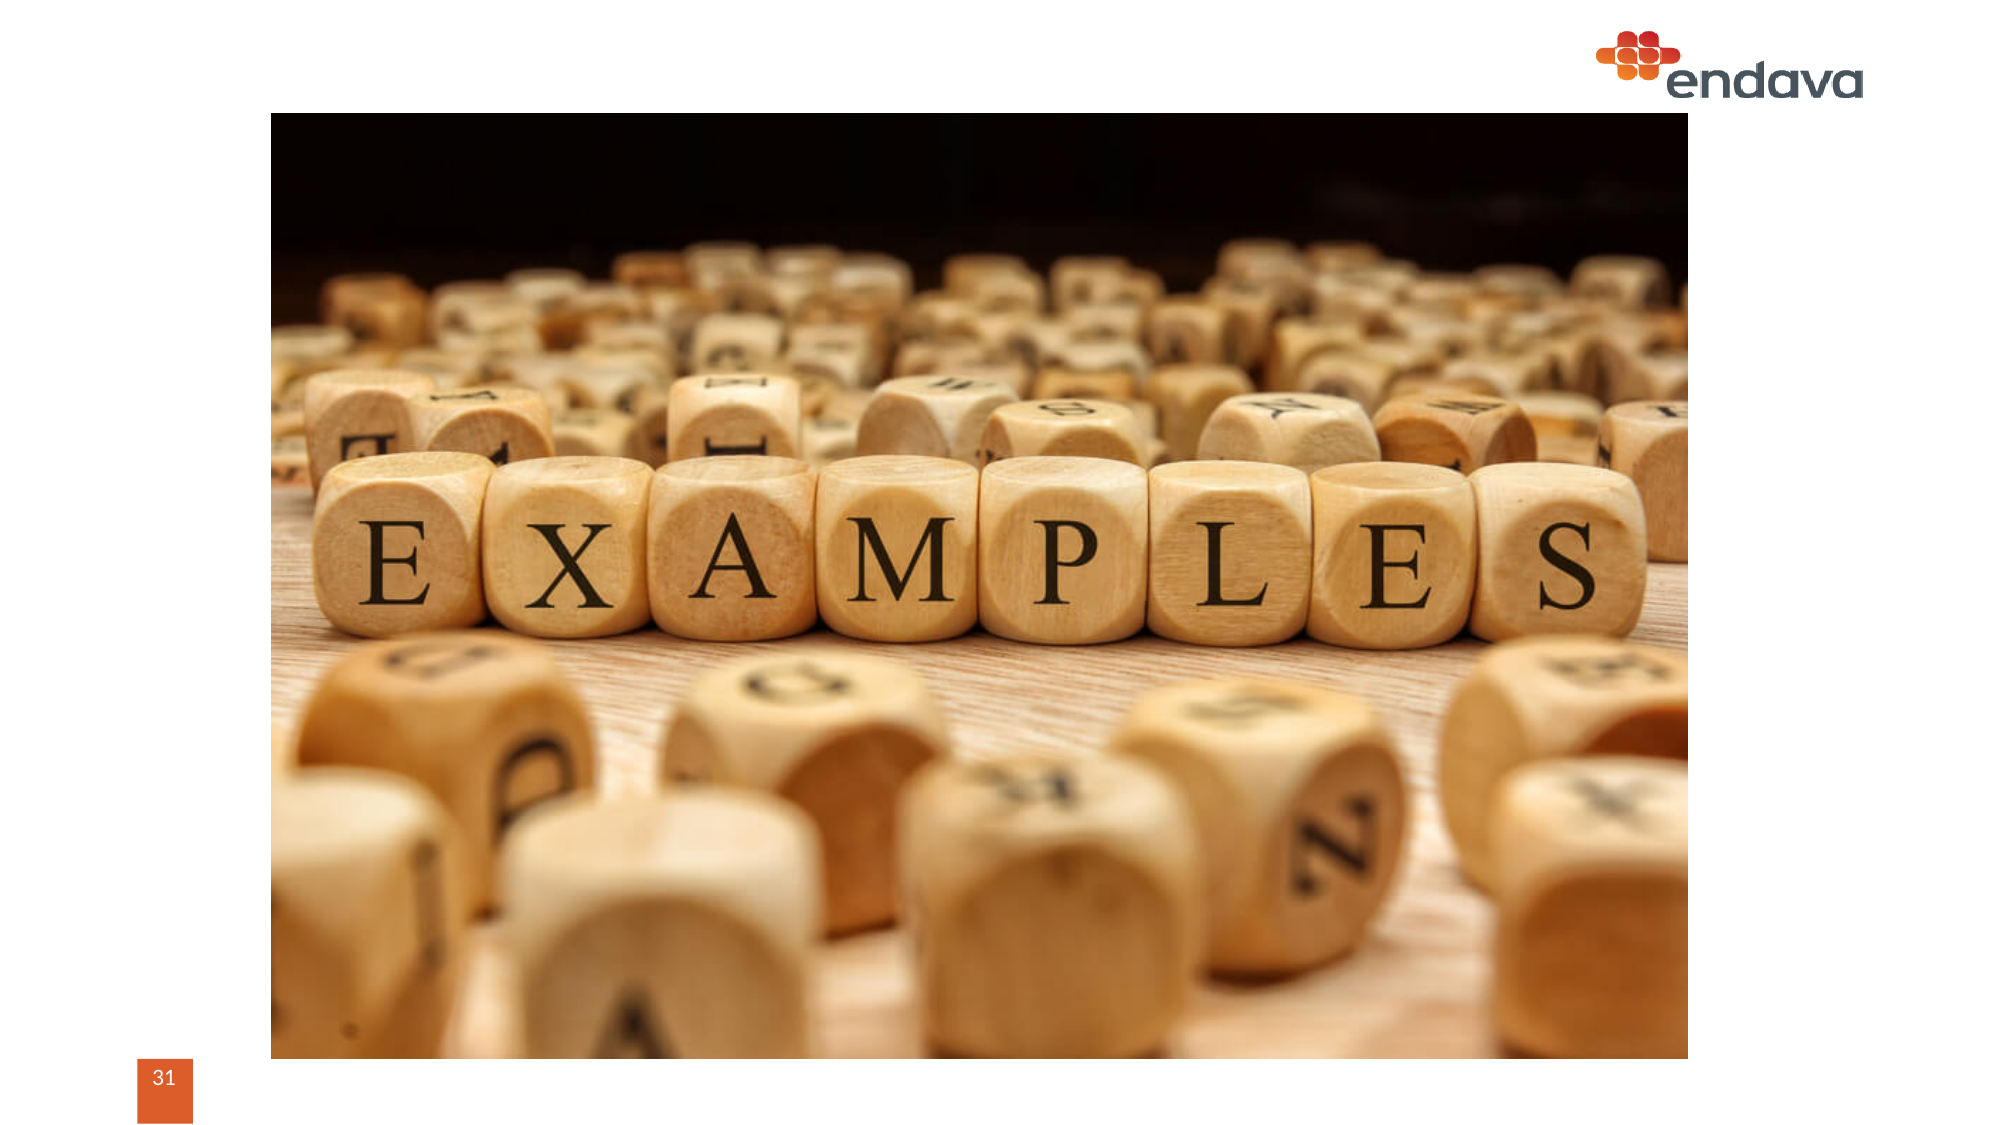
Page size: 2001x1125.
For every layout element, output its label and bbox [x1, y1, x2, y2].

picture [1596, 31, 1863, 98]
picture [271, 113, 1688, 1059]
